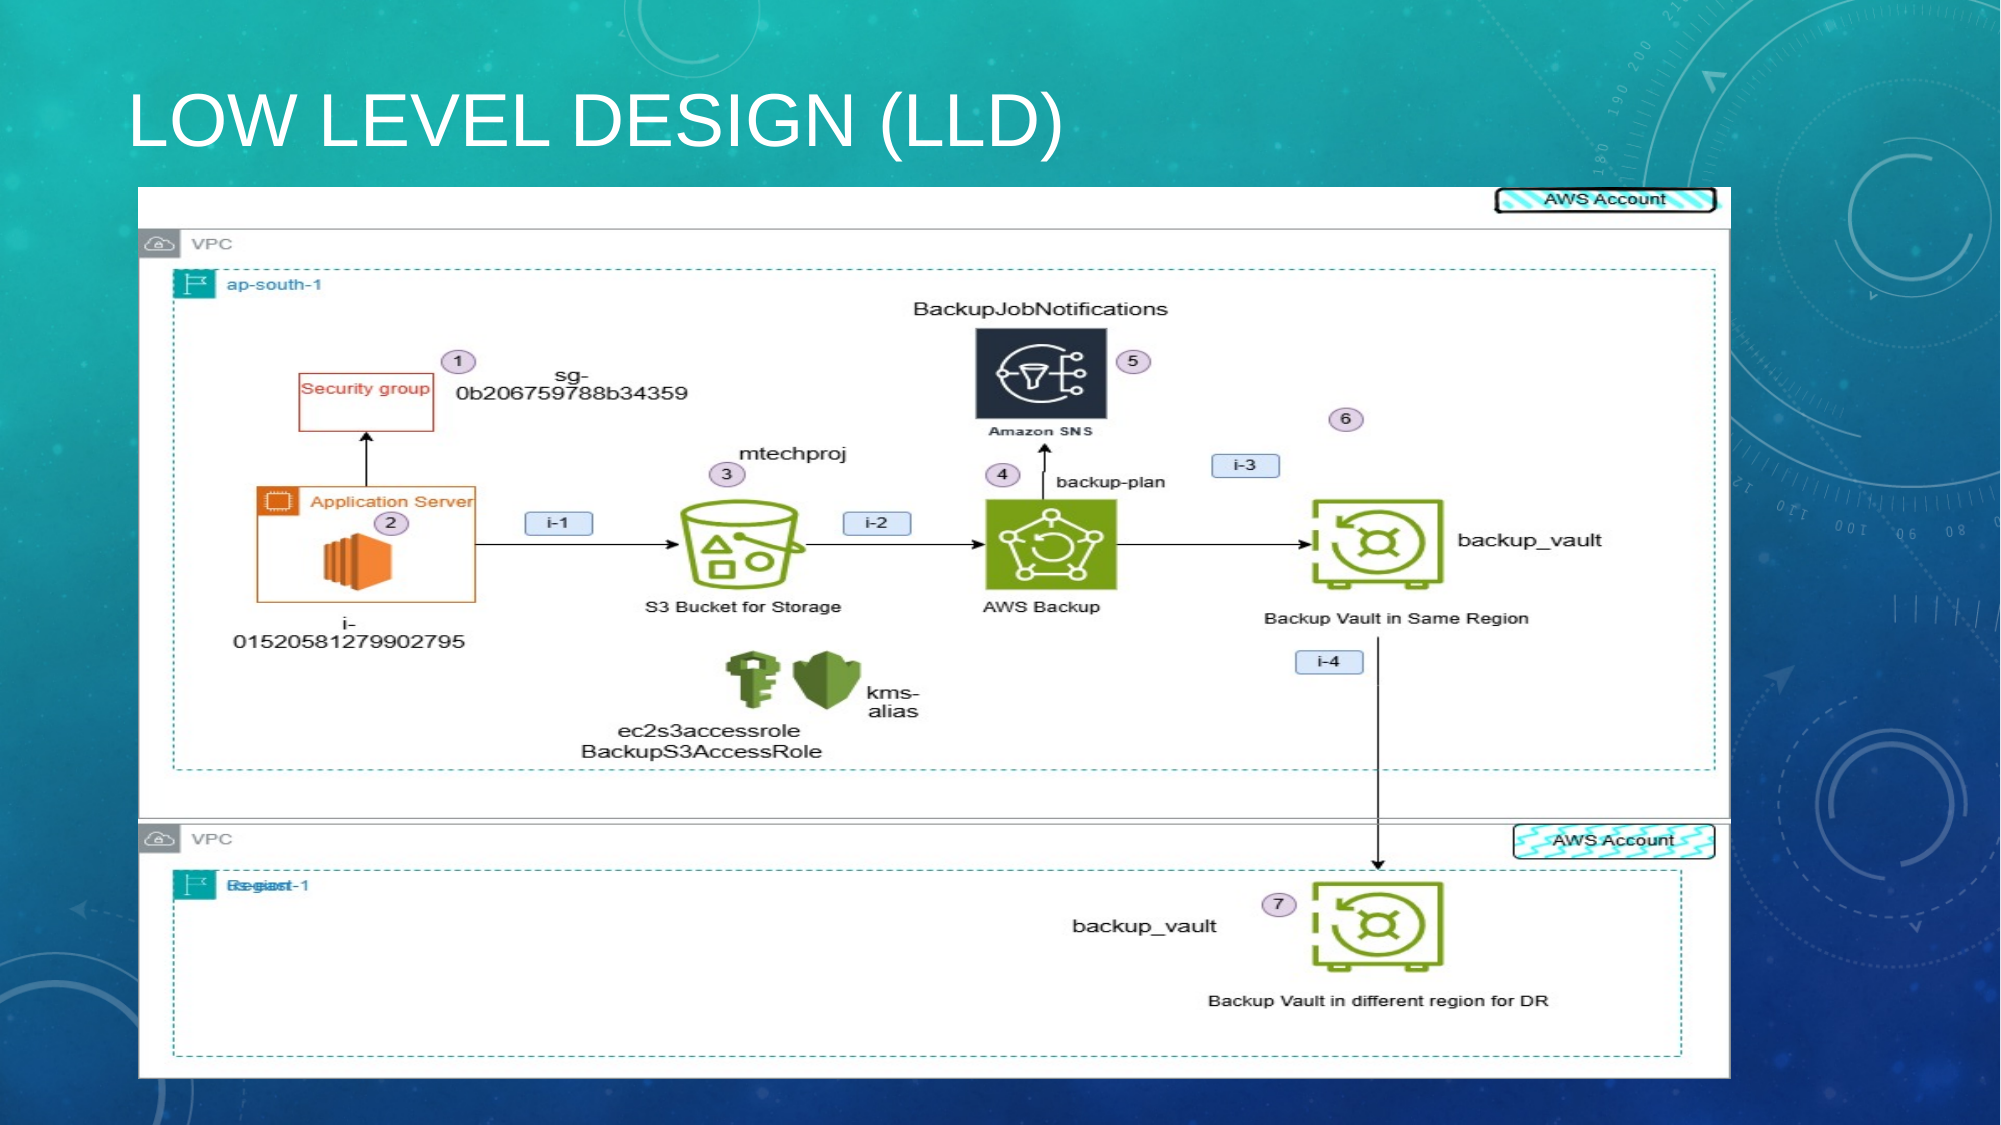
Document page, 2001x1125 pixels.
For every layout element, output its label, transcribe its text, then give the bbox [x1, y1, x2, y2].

picture [0, 0, 2001, 1125]
title Low level design (lld) [112, 45, 1775, 188]
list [138, 186, 1731, 1080]
